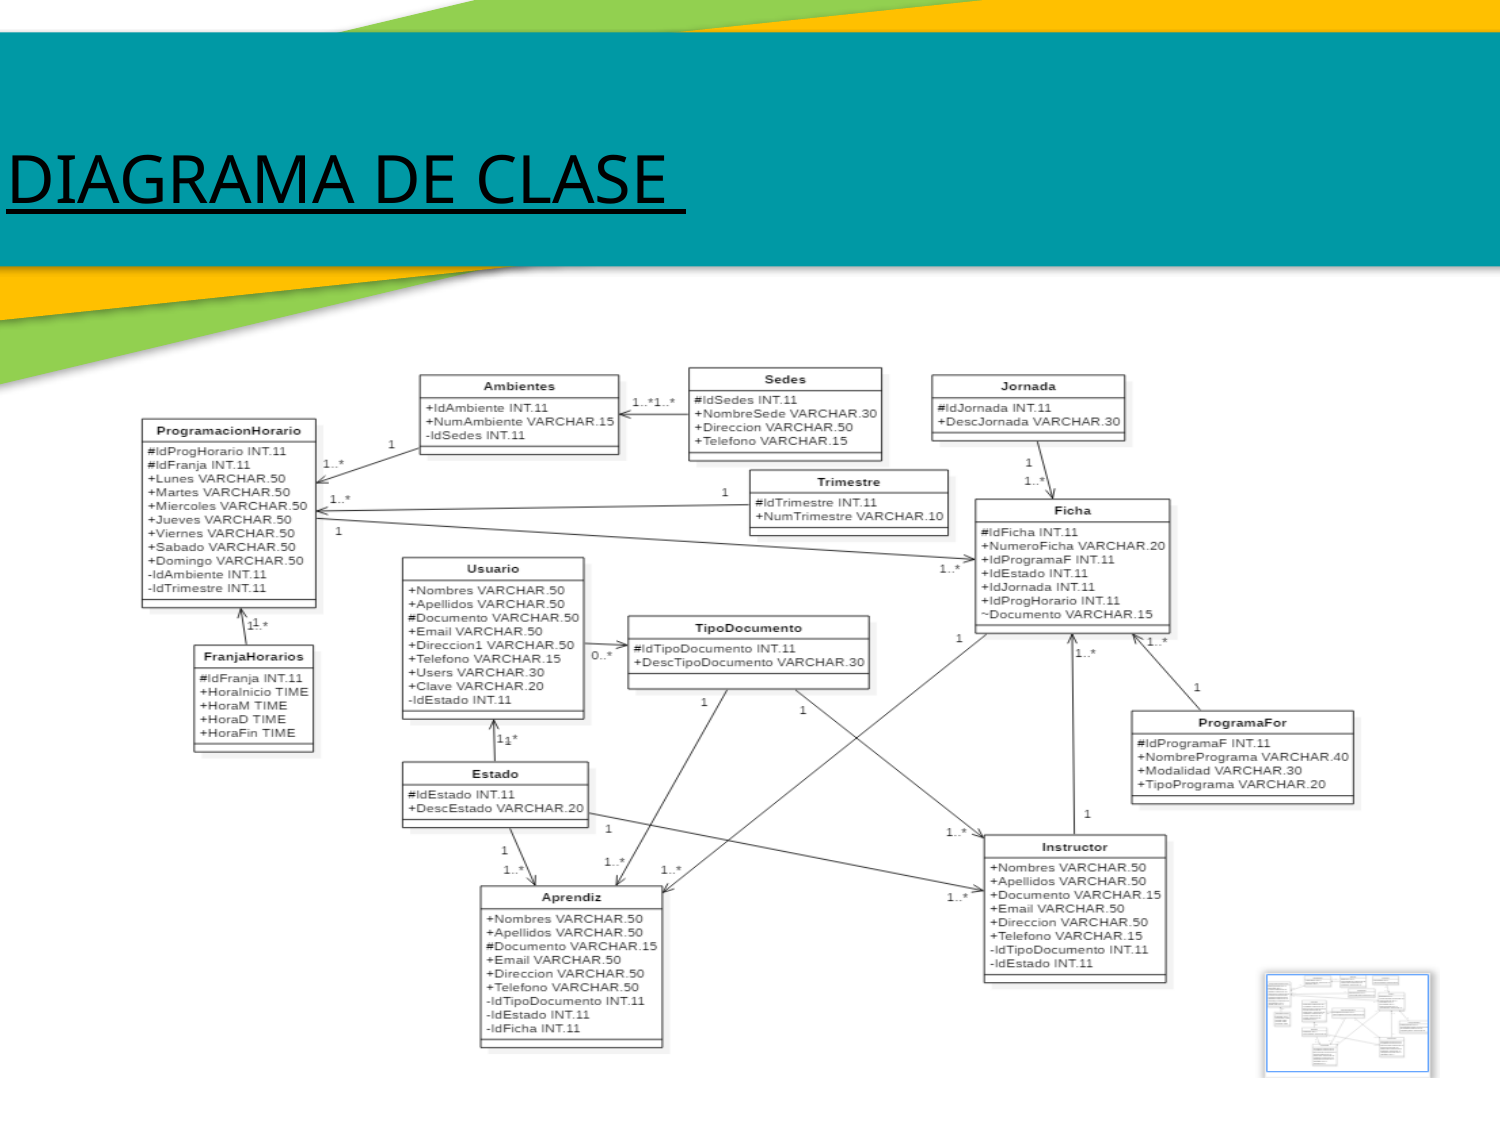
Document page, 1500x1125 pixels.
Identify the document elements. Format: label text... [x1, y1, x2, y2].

picture [134, 364, 1441, 1079]
text_box DIAGRAMA DE CLASE [0, 30, 814, 243]
